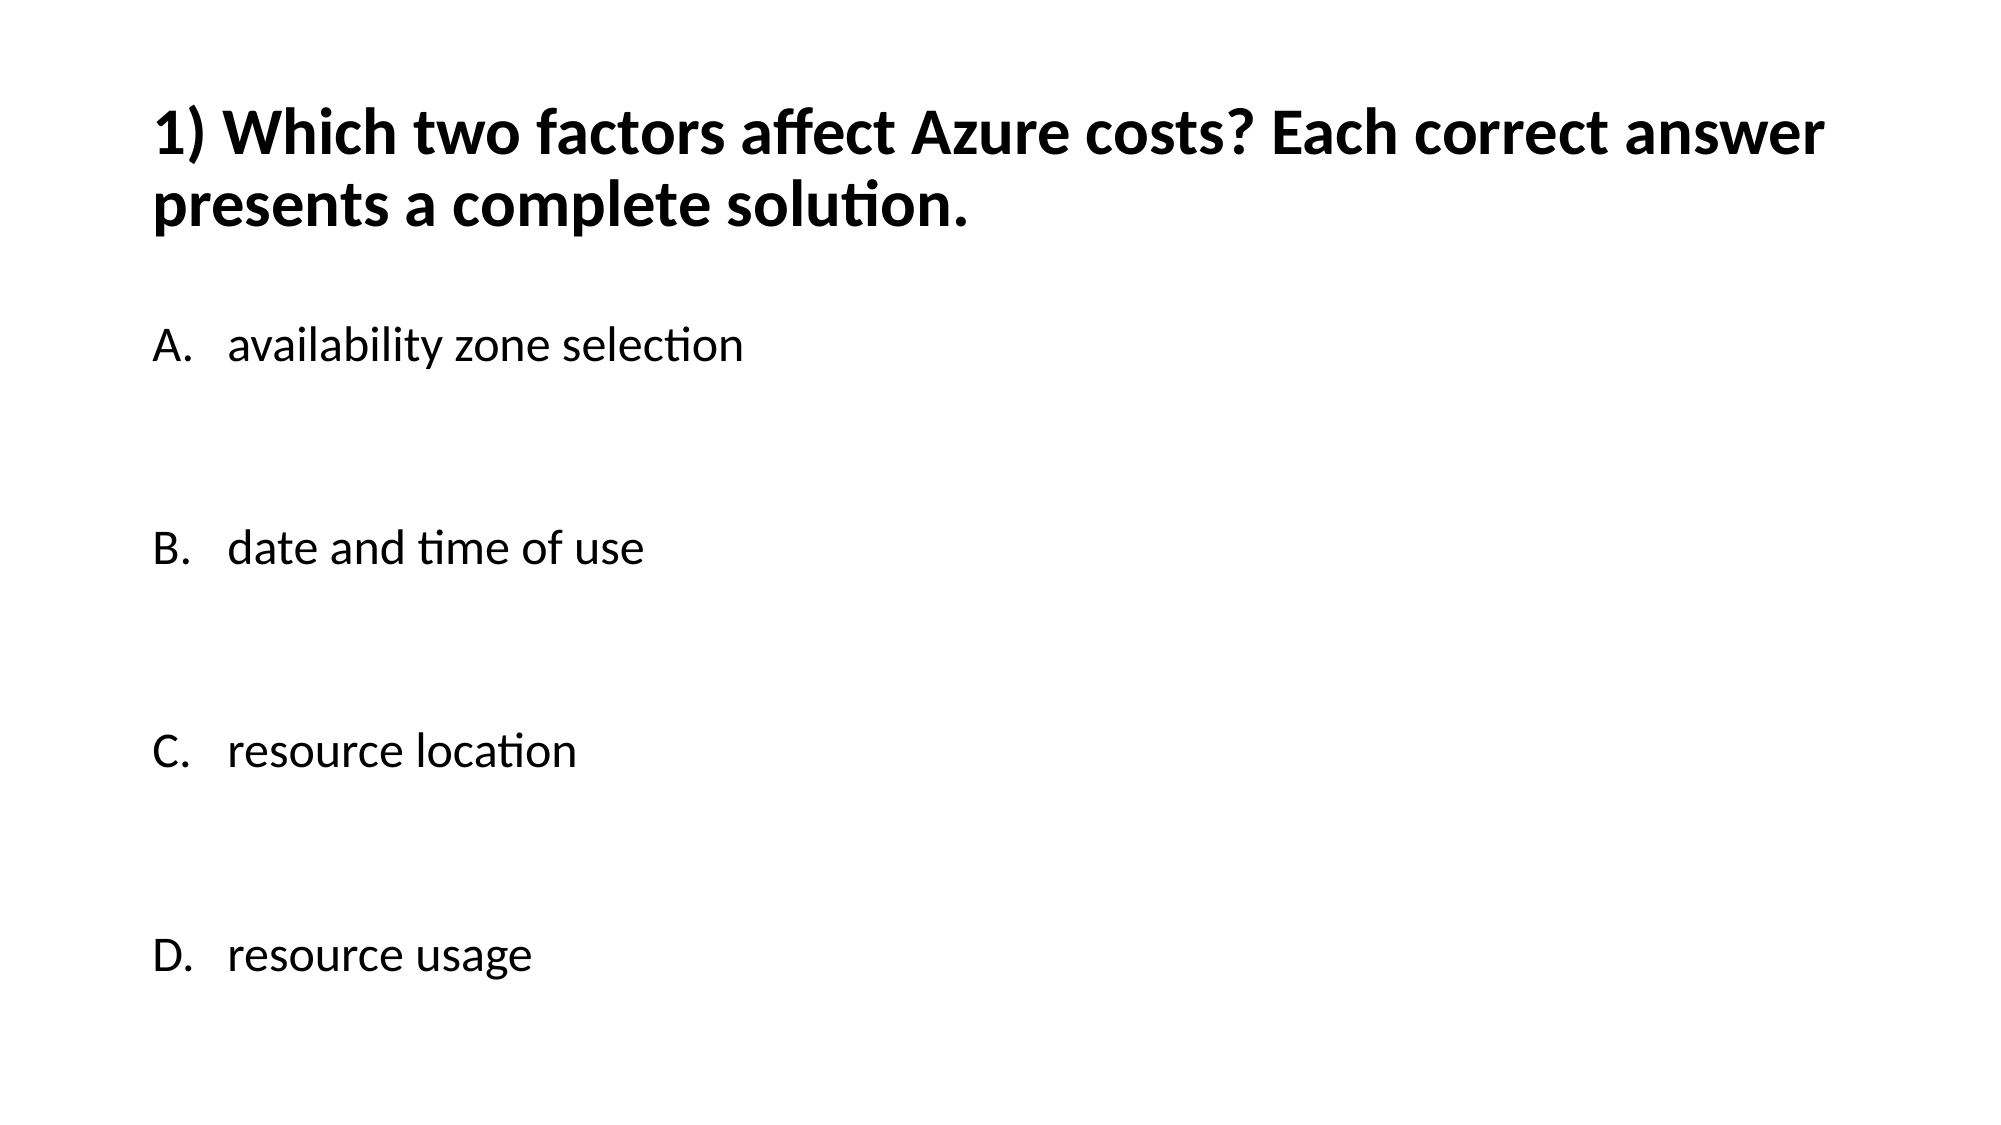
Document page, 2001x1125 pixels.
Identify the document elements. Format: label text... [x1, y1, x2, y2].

title 1) Which two factors affect Azure costs? Each correct answer presents a complete solution. [137, 59, 1863, 278]
list availability zone selection date and time of use resource location resource usage [137, 299, 1236, 1014]
